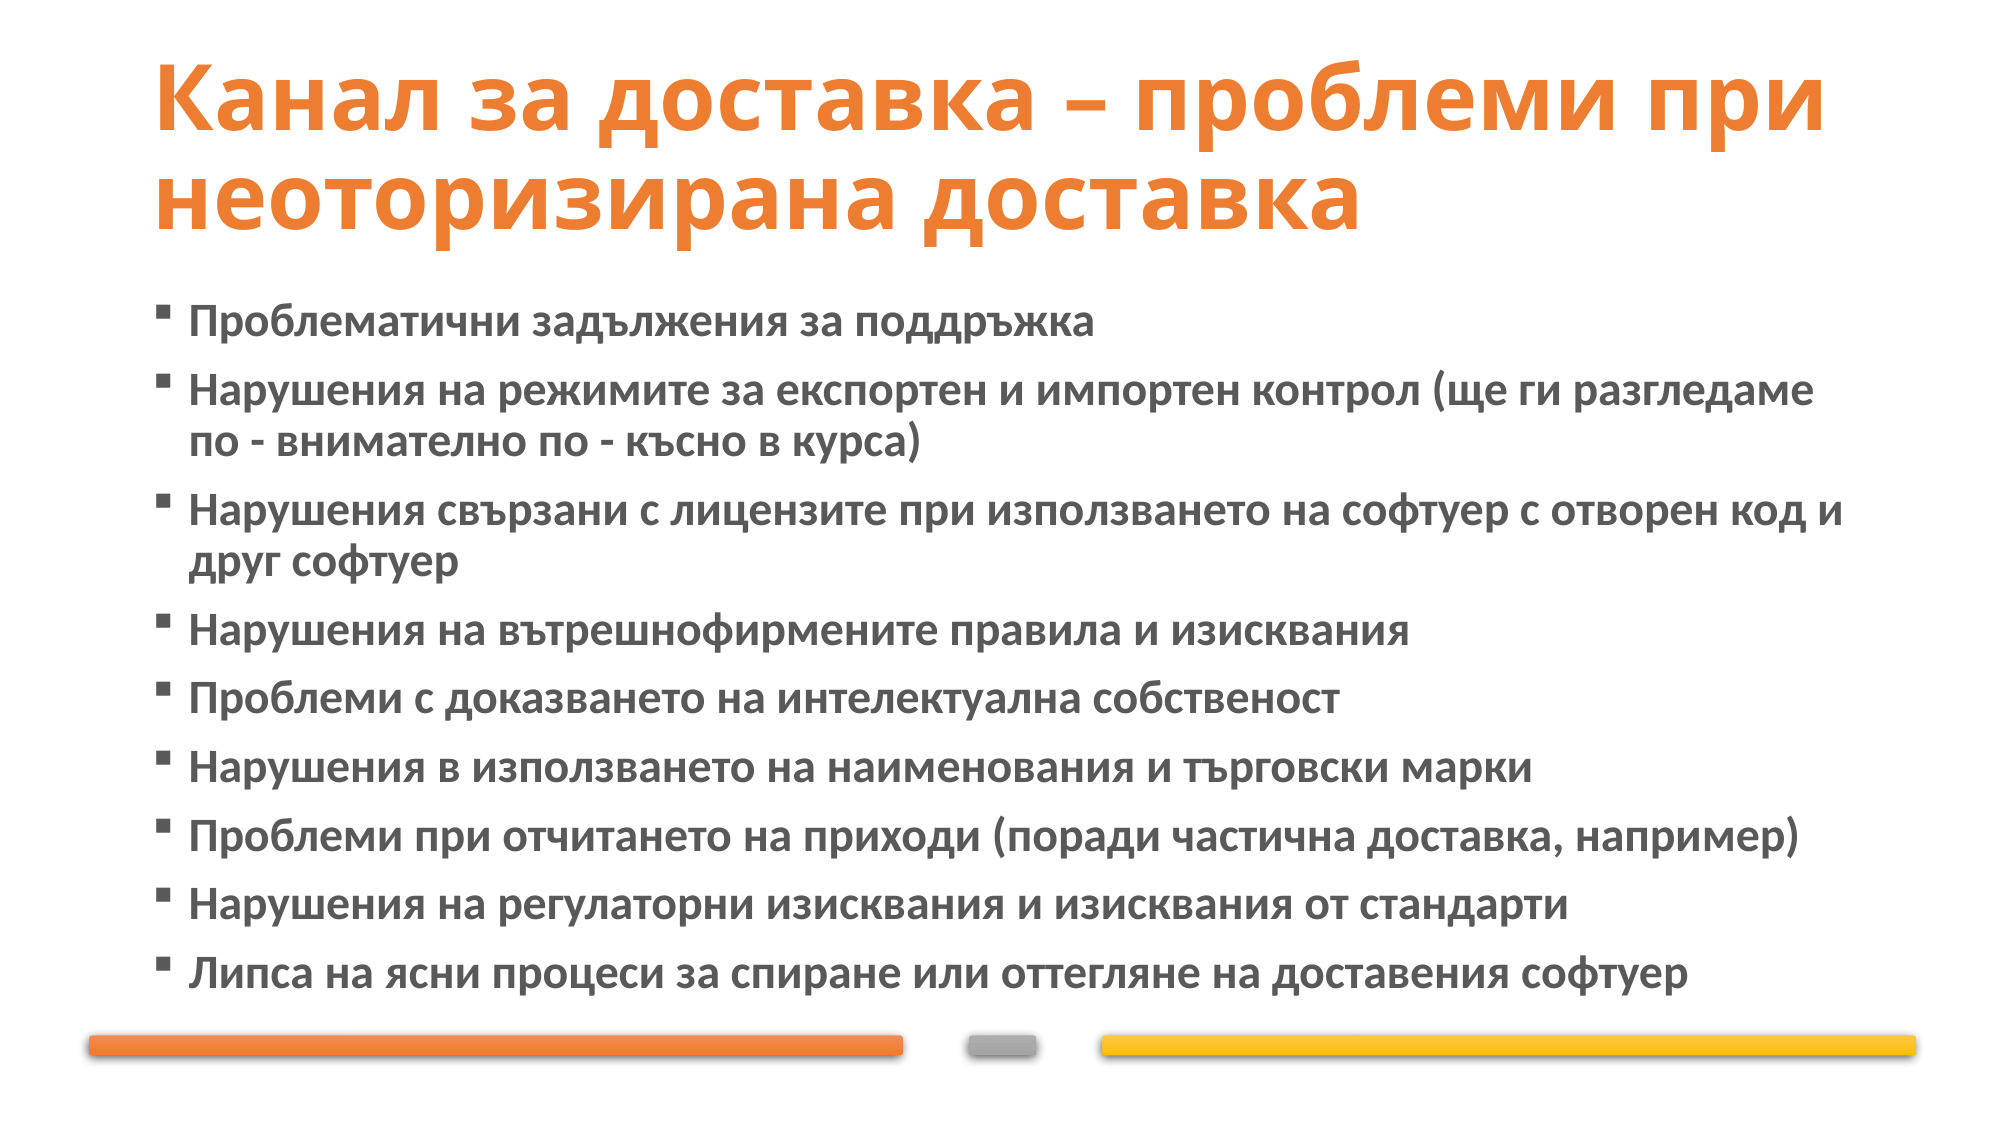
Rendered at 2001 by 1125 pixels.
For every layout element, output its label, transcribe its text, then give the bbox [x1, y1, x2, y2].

list Проблематични задължения за поддръжка Нарушения на режимите за експортен и импортен контрол (ще ги разгледаме по - внимателно по - късно в курса) Нарушения свързани с лицензите при използването на софтуер с отворен код и друг софтуер Нарушения на вътрешнофирмените правила и изисквания Проблеми с доказването на интелектуална собственост Нарушения в използването на наименования и търговски марки Проблеми при отчитането на приходи (поради частична доставка, например) Нарушения на регулаторни изисквания и изисквания от стандарти Липса на ясни процеси за спиране или оттегляне на доставения софтуер [137, 287, 1863, 1014]
title Канал за доставка – проблеми при неоторизирана доставка [137, 41, 1863, 259]
